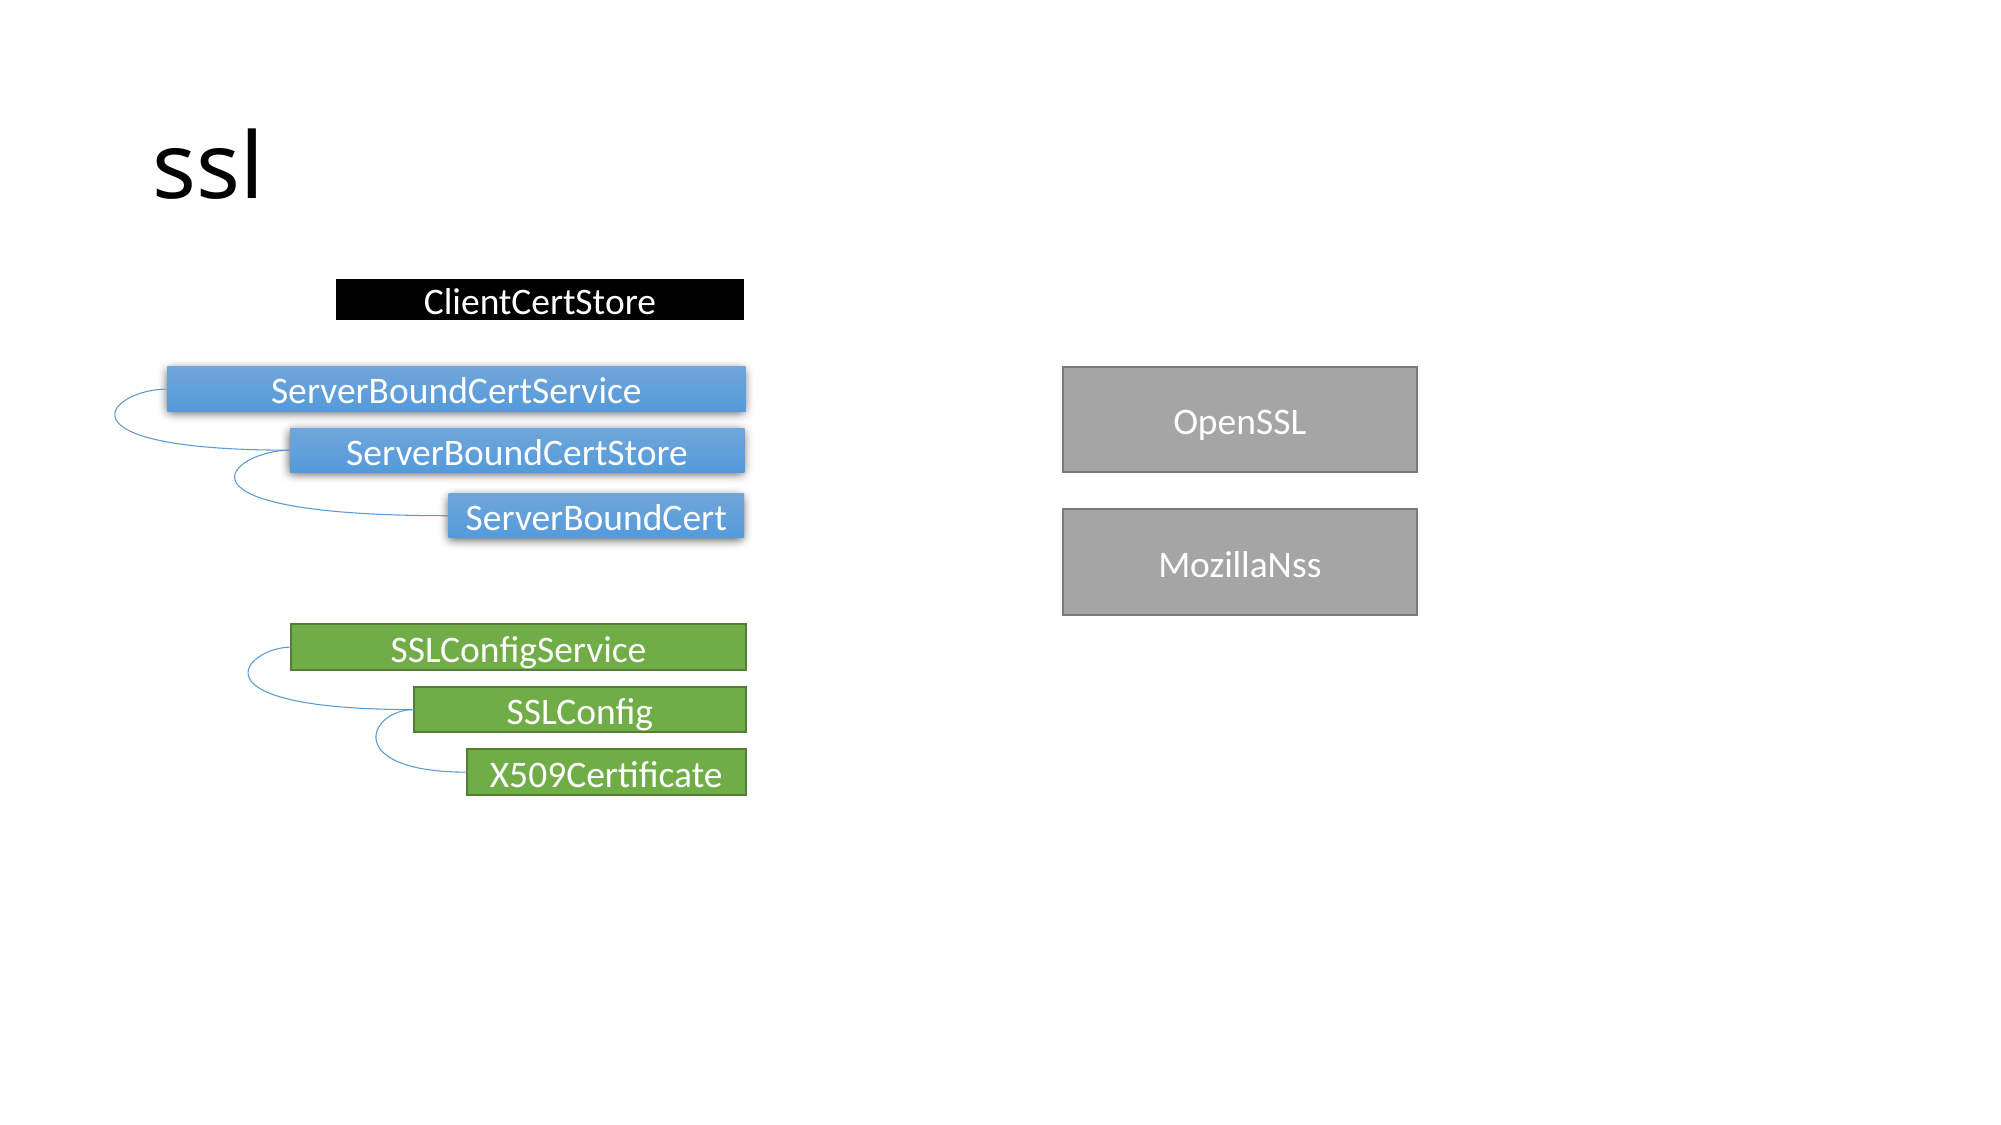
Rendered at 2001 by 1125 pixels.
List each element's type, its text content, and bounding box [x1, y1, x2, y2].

text_box ServerBoundCertStore [290, 428, 745, 473]
text_box X509Certificate [466, 748, 747, 796]
title ssl [137, 59, 1863, 278]
text_box ServerBoundCertService [167, 366, 746, 412]
text_box ClientCertStore [333, 276, 747, 323]
text_box ServerBoundCert [448, 493, 745, 538]
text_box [291, 647, 414, 710]
text_box MozillaNss [1062, 508, 1418, 616]
text_box SSLConfig [414, 686, 747, 733]
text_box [167, 389, 290, 451]
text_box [289, 450, 449, 516]
text_box SSLConfigService [290, 623, 747, 671]
text_box OpenSSL [1062, 366, 1418, 473]
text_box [414, 709, 467, 773]
